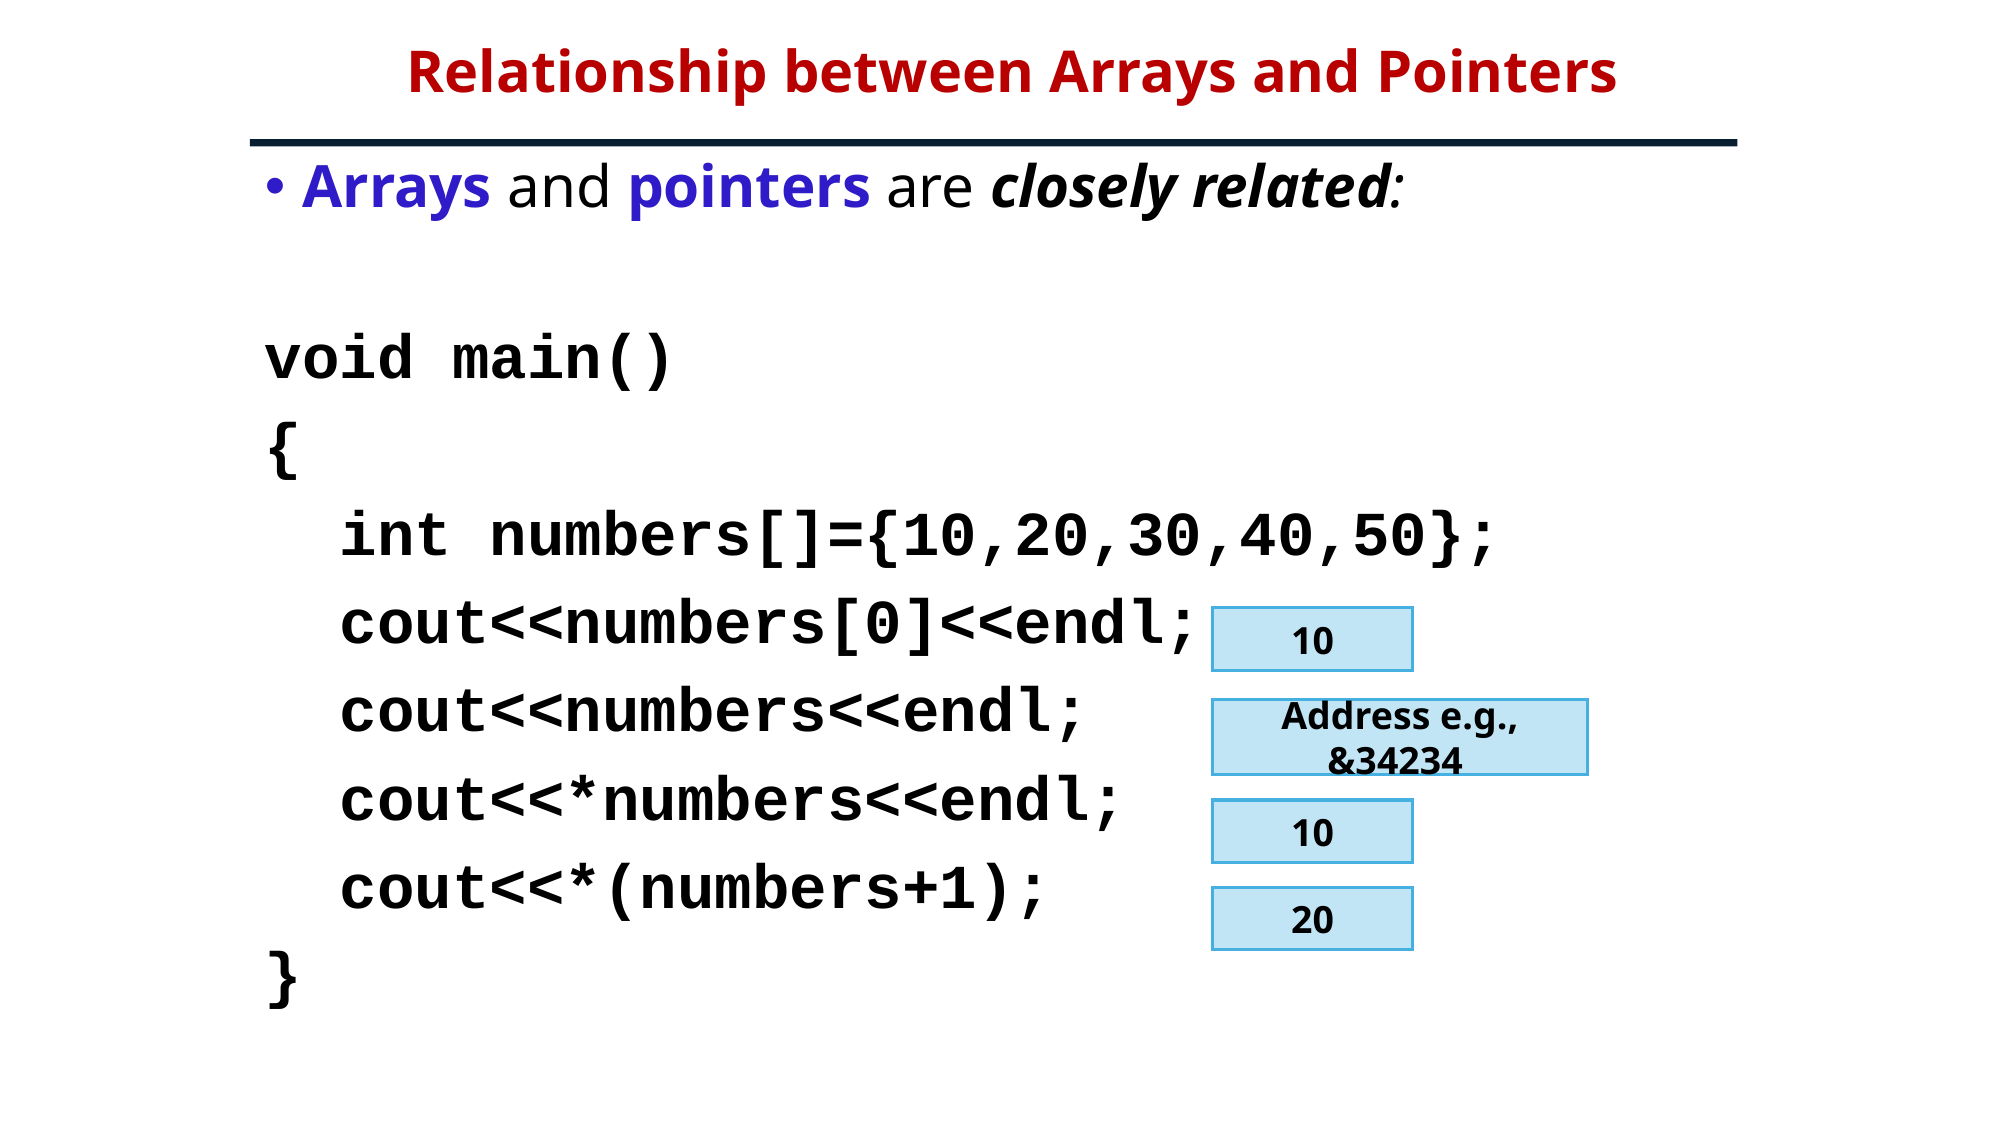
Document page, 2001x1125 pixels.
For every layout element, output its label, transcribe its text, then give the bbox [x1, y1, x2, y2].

title Relationship between Arrays and Pointers [391, 8, 1742, 139]
text_box 20 [1211, 886, 1414, 951]
text_box 10 [1211, 606, 1414, 672]
list Arrays and pointers are closely related: void main() { int numbers[]={10,20,30,40,50}; cout<<numbers[0]<<endl; cout<<numbers<<endl; cout<<*numbers<<endl; cout<<*(numbers+1); } [249, 149, 1750, 1125]
text_box 10 [1211, 798, 1414, 864]
text_box Address e.g., &34234 [1211, 698, 1589, 776]
text_box [248, 137, 1739, 148]
